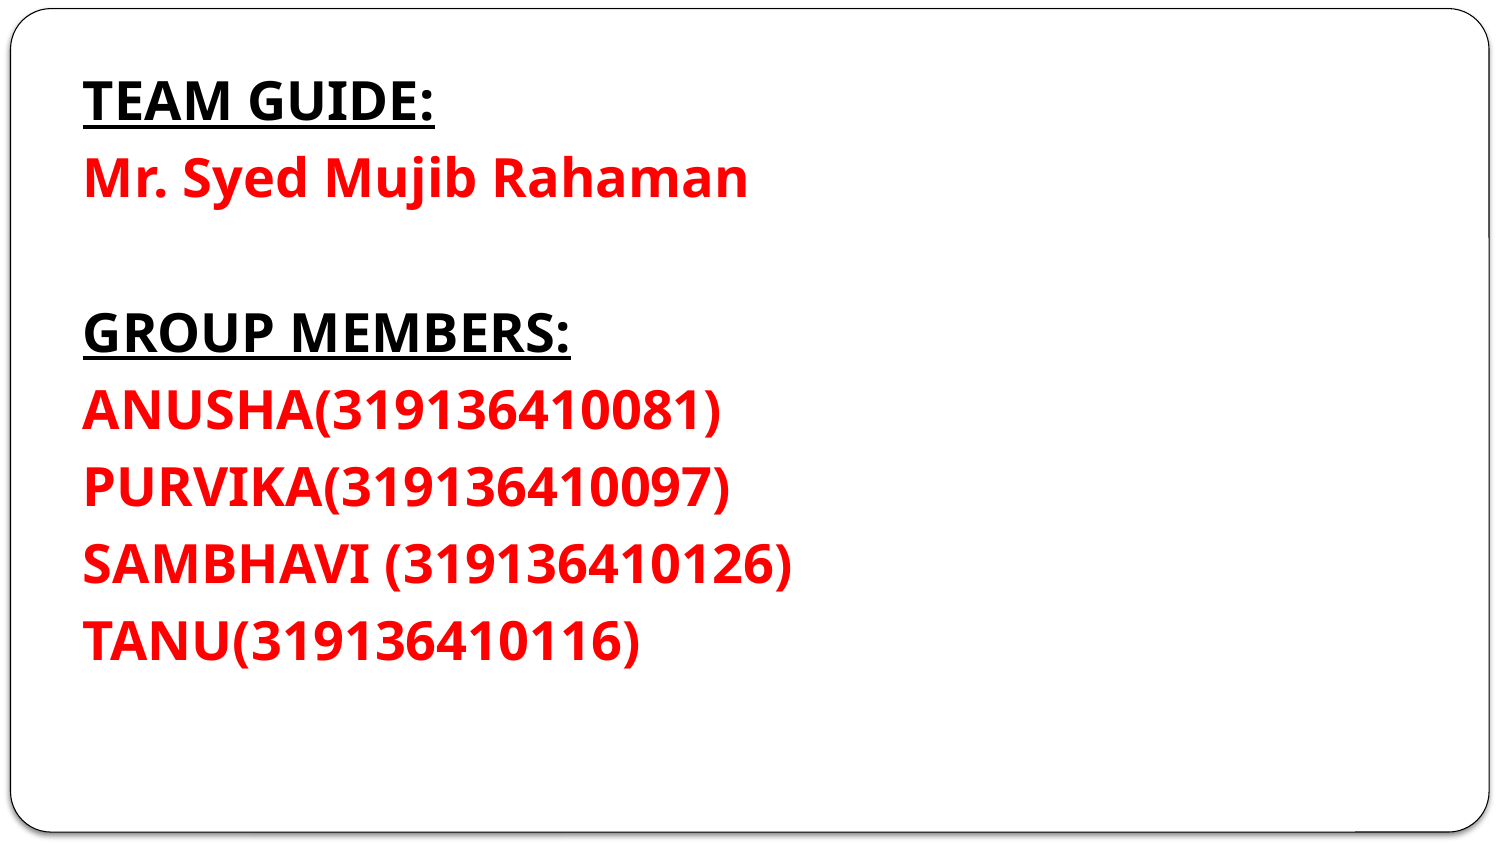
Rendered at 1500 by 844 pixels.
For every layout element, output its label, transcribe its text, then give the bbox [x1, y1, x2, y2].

list TEAM GUIDE: Mr. Syed Mujib Rahaman GROUP MEMBERS: ANUSHA(319136410081) PURVIKA(319136410097) SAMBHAVI (319136410126) TANU(319136410116) [68, 58, 1403, 754]
